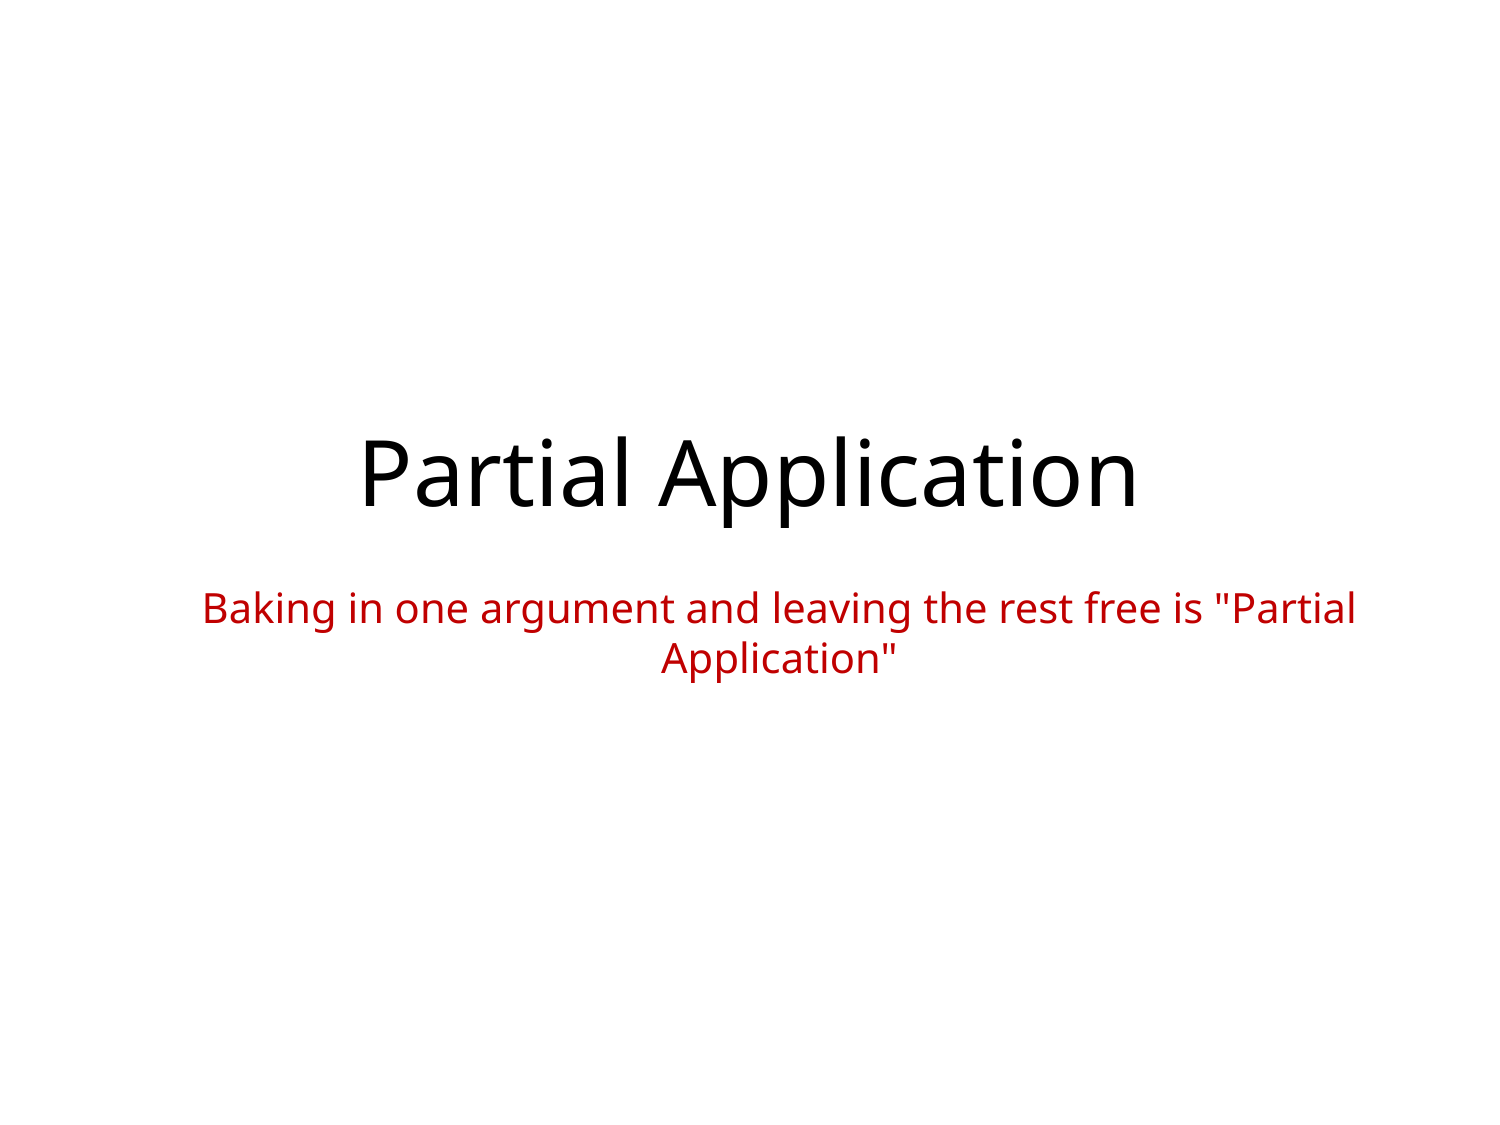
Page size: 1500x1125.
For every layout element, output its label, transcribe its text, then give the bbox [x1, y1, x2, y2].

text_box Baking in one argument and leaving the rest free is "Partial Application" [135, 574, 1424, 689]
title Partial Application [112, 349, 1388, 591]
